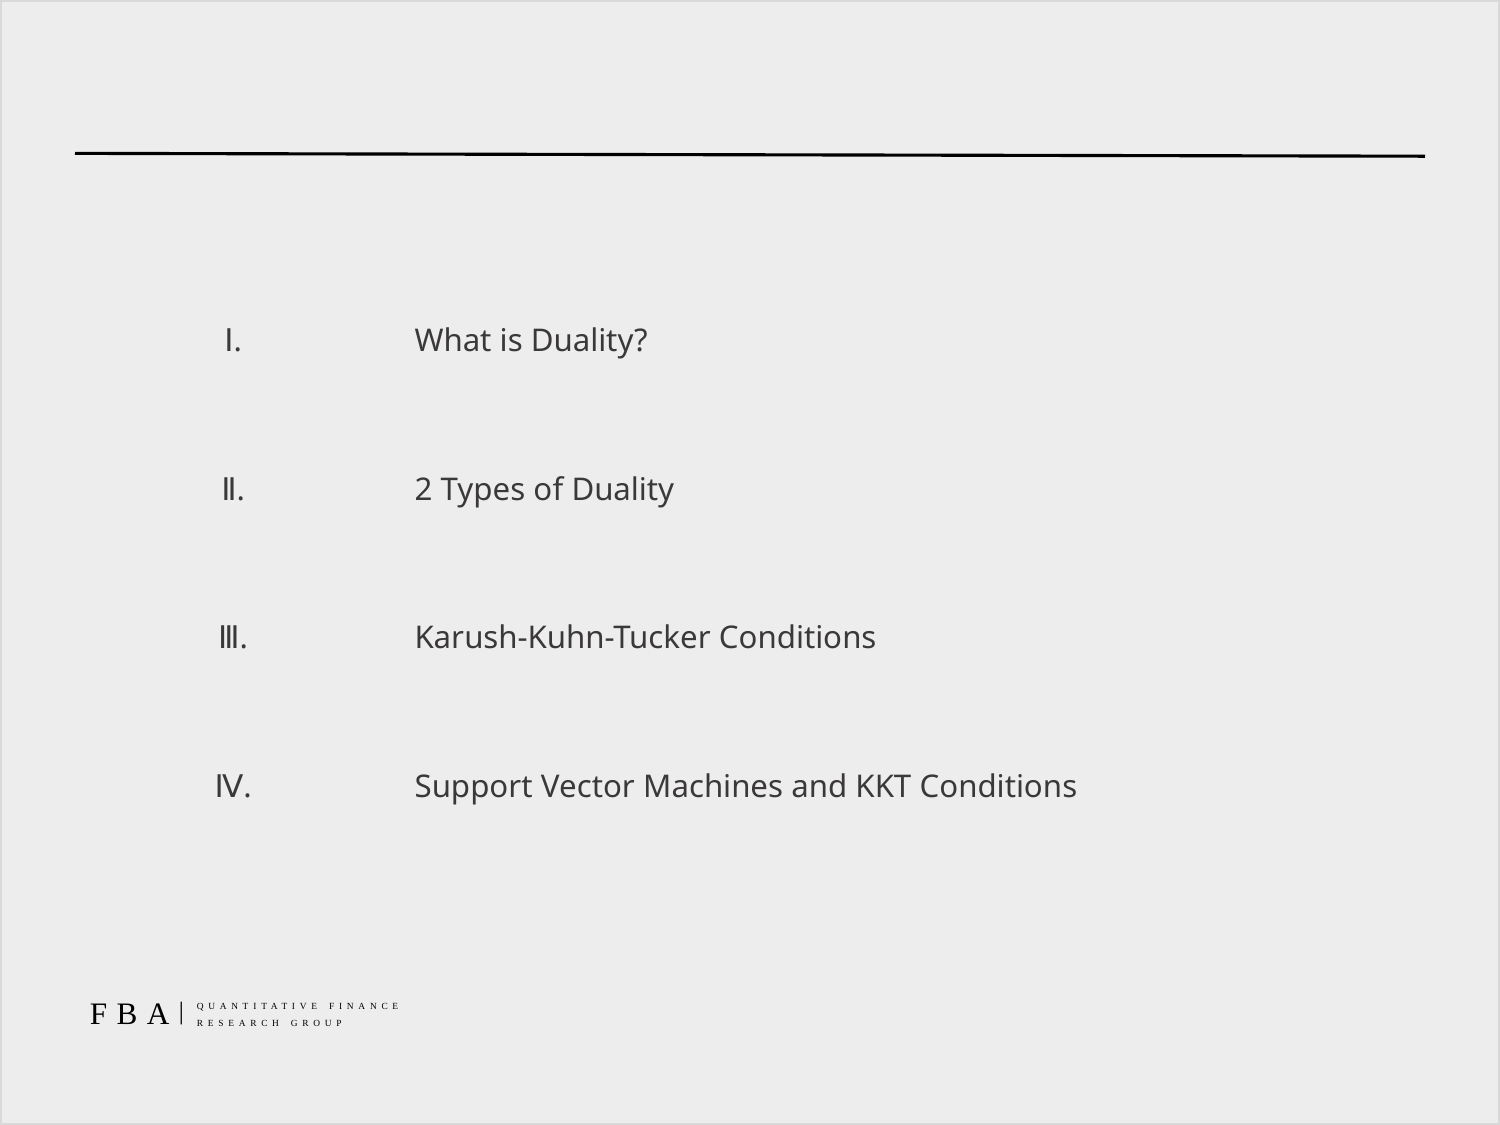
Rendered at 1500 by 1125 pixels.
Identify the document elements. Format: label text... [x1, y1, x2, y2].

table_cell Karush-Kuhn-Tucker Conditions [403, 561, 1425, 709]
table_cell Ⅱ. [63, 412, 403, 561]
table_cell Support Vector Machines and KKT Conditions [403, 709, 1425, 858]
table_cell Ⅳ. [63, 709, 403, 858]
table_cell 2 Types of Duality [403, 412, 1425, 561]
table_cell Ⅲ. [63, 561, 403, 709]
table_header Ⅰ. [63, 264, 403, 412]
table_header What is Duality? [403, 264, 1425, 412]
